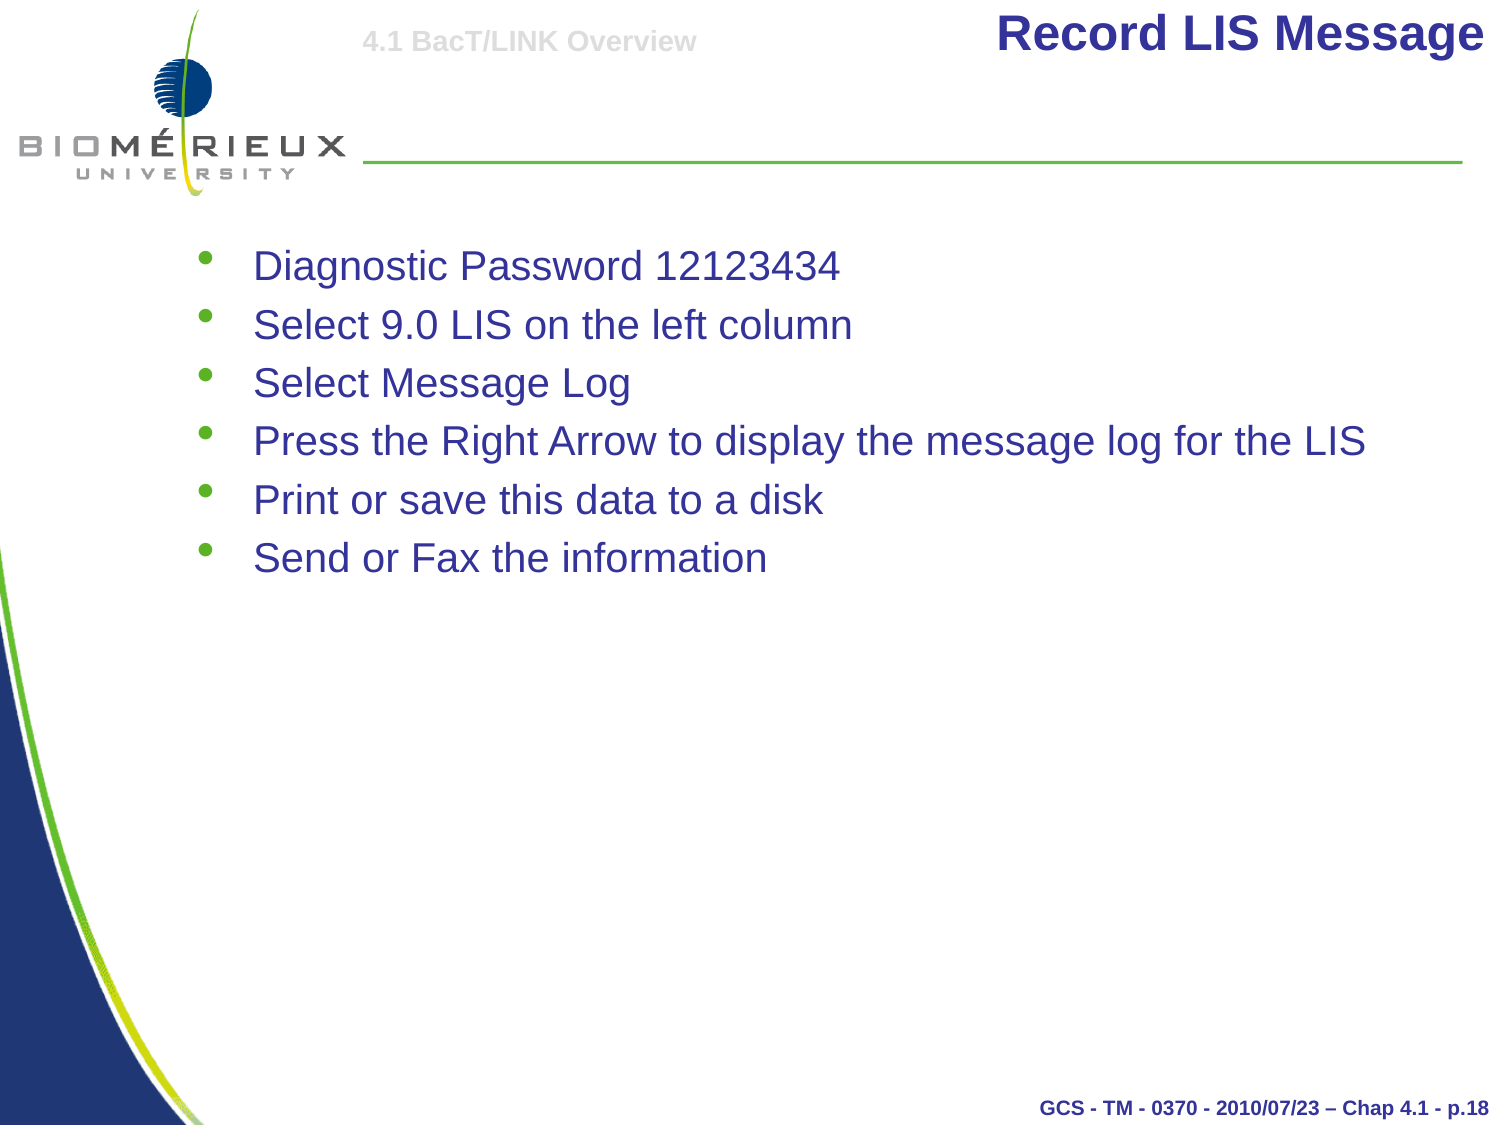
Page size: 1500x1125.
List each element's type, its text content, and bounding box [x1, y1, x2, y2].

picture [0, 523, 223, 1125]
text_box Record LIS Message [518, 0, 1500, 143]
text_box Diagnostic Password 12123434 Select 9.0 LIS on the left column Select Message Log Press the Right Arrow to display the message log for the LIS Print or save this data to a disk Send or Fax the information [182, 231, 1418, 1000]
picture [0, 0, 363, 205]
